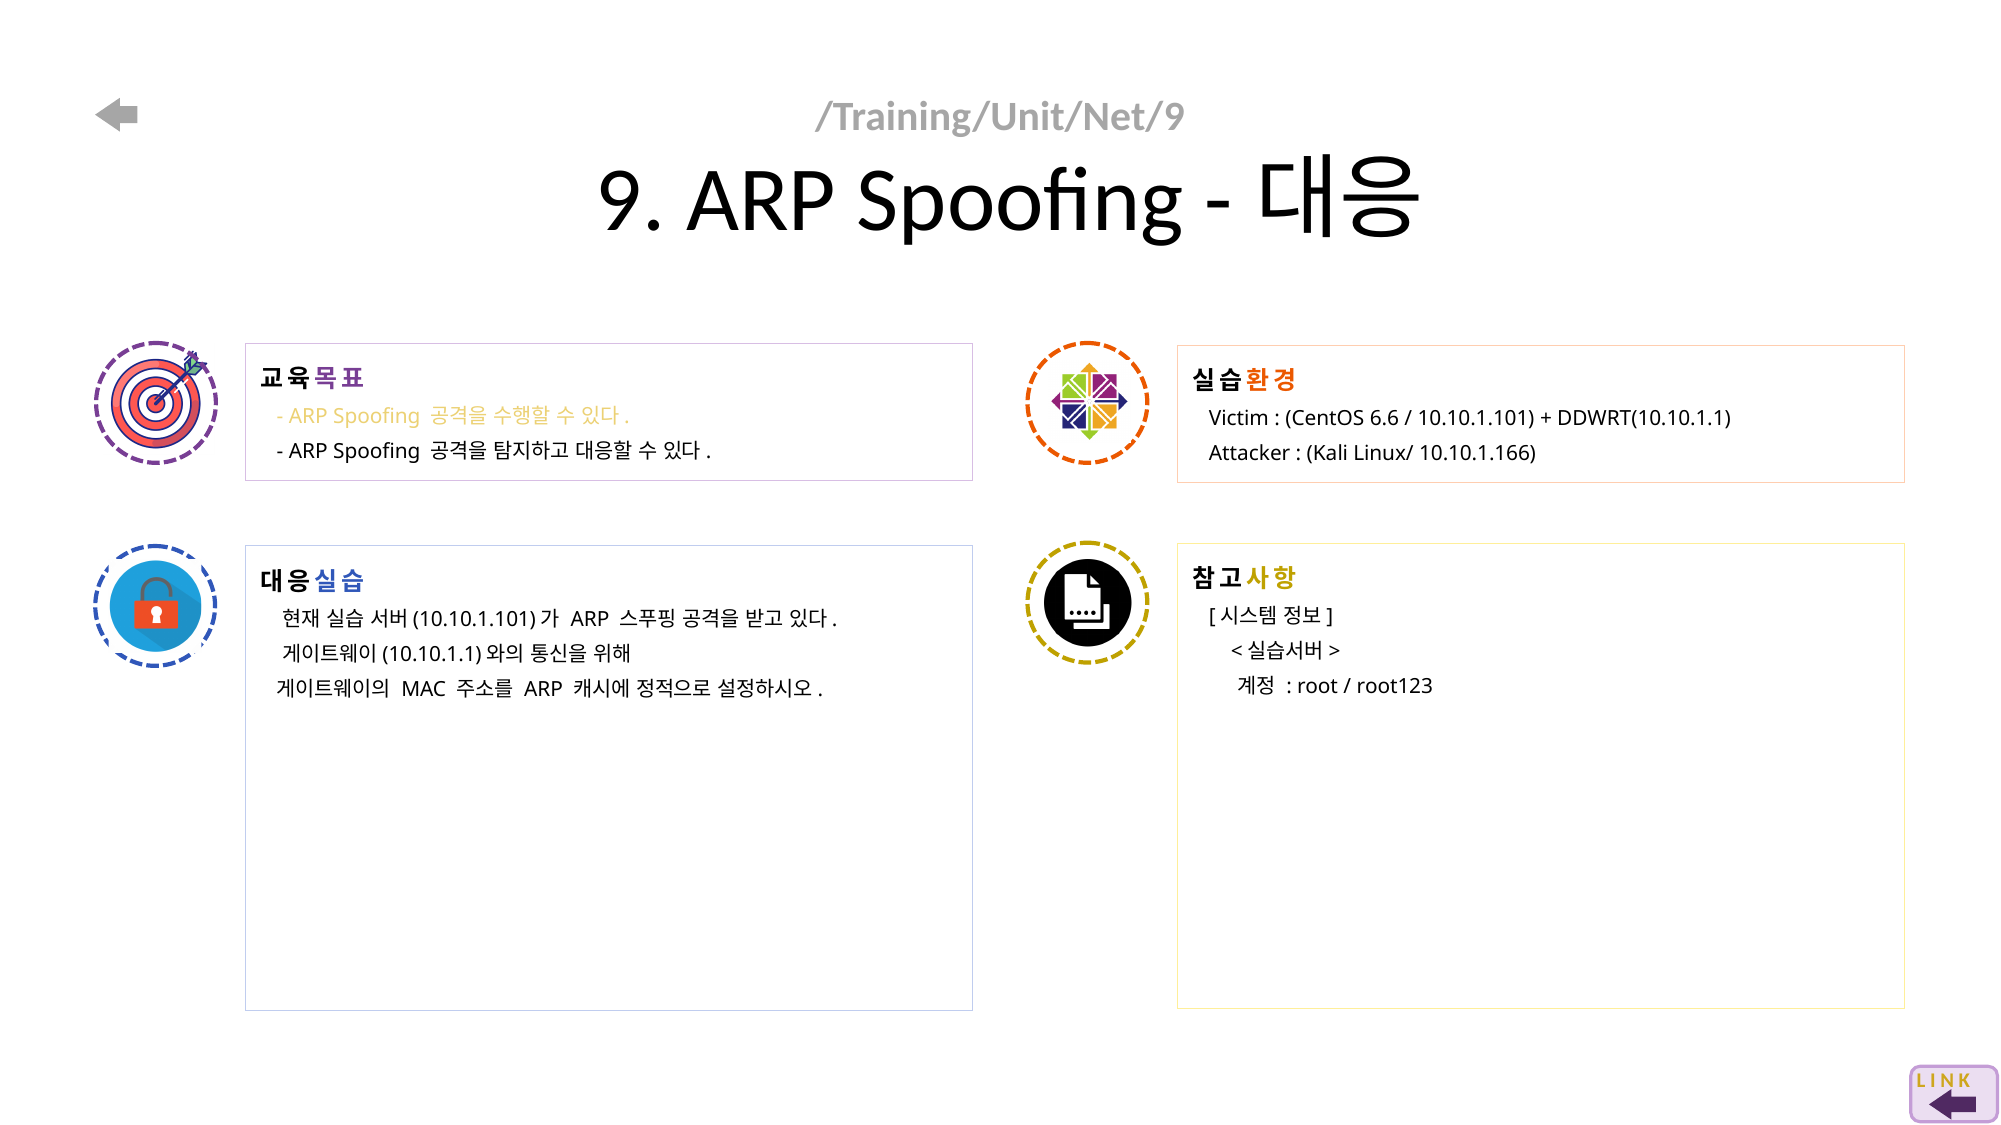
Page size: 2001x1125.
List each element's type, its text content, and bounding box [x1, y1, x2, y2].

text_box [93, 96, 139, 133]
title /Training/Unit/Net/9 9. ARP Spoofing -대응 [137, 59, 1863, 278]
text_box [1141, 572, 1149, 631]
picture [1038, 553, 1136, 652]
picture [1048, 360, 1132, 444]
text_box [1025, 341, 1130, 445]
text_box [1901, 1058, 2000, 1125]
text_box [1068, 661, 1101, 665]
text_box [127, 661, 181, 668]
picture [103, 342, 216, 456]
text_box 교육목표 - ARP Spoofing 공격을 수행할 수 있다. - ARP Spoofing 공격을 탐지하고 대응할 수 있다. [245, 343, 973, 481]
text_box [1054, 453, 1123, 465]
text_box [1025, 575, 1032, 630]
text_box [93, 578, 102, 637]
text_box [207, 575, 217, 639]
text_box 참고사항 [시스템 정보] <실습서버> 계정 : root / root123 [1177, 543, 1905, 1009]
text_box [1052, 541, 1121, 552]
picture [108, 559, 202, 653]
text_box 대응실습 현재 실습 서버(10.10.1.101)가 ARP 스푸핑 공격을 받고 있다. 게이트웨이(10.10.1.1)와의 통신을 위해 게이트웨이의 MAC 주소를 ARP 캐시에 정적으로 설정하시오. [245, 545, 973, 1011]
text_box 실습환경 Victim : (CentOS 6.6 / 10.10.1.101) + DDWRT(10.10.1.1) Attacker : (Kali Linux/ 10.10.1.166) [1177, 345, 1905, 483]
text_box [118, 544, 193, 557]
text_box [1139, 371, 1149, 437]
